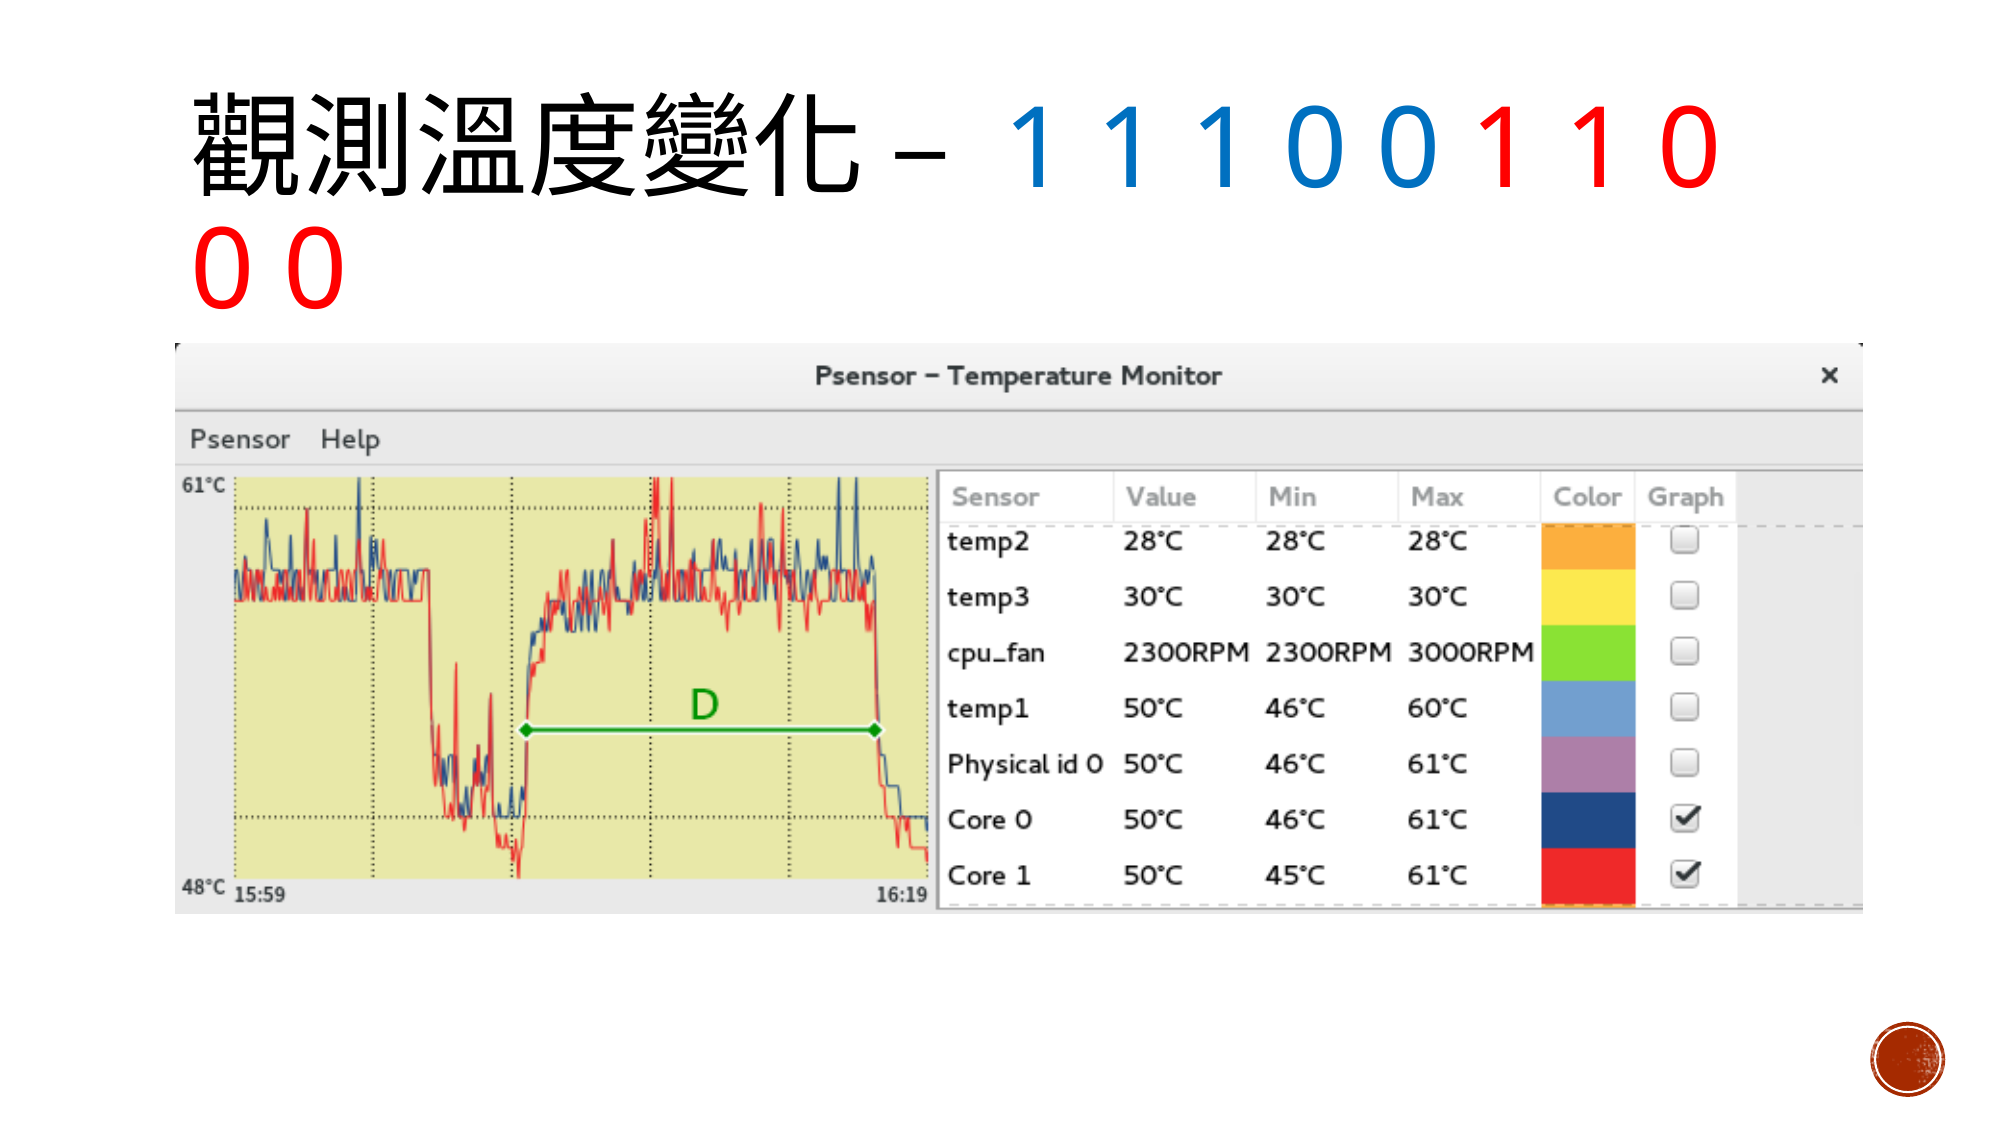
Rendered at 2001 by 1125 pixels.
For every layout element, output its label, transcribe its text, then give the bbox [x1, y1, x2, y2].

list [176, 344, 1861, 913]
title 觀測溫度變化 – 1 1 1 0 0 1 1 0 0 0 [175, 79, 1826, 342]
